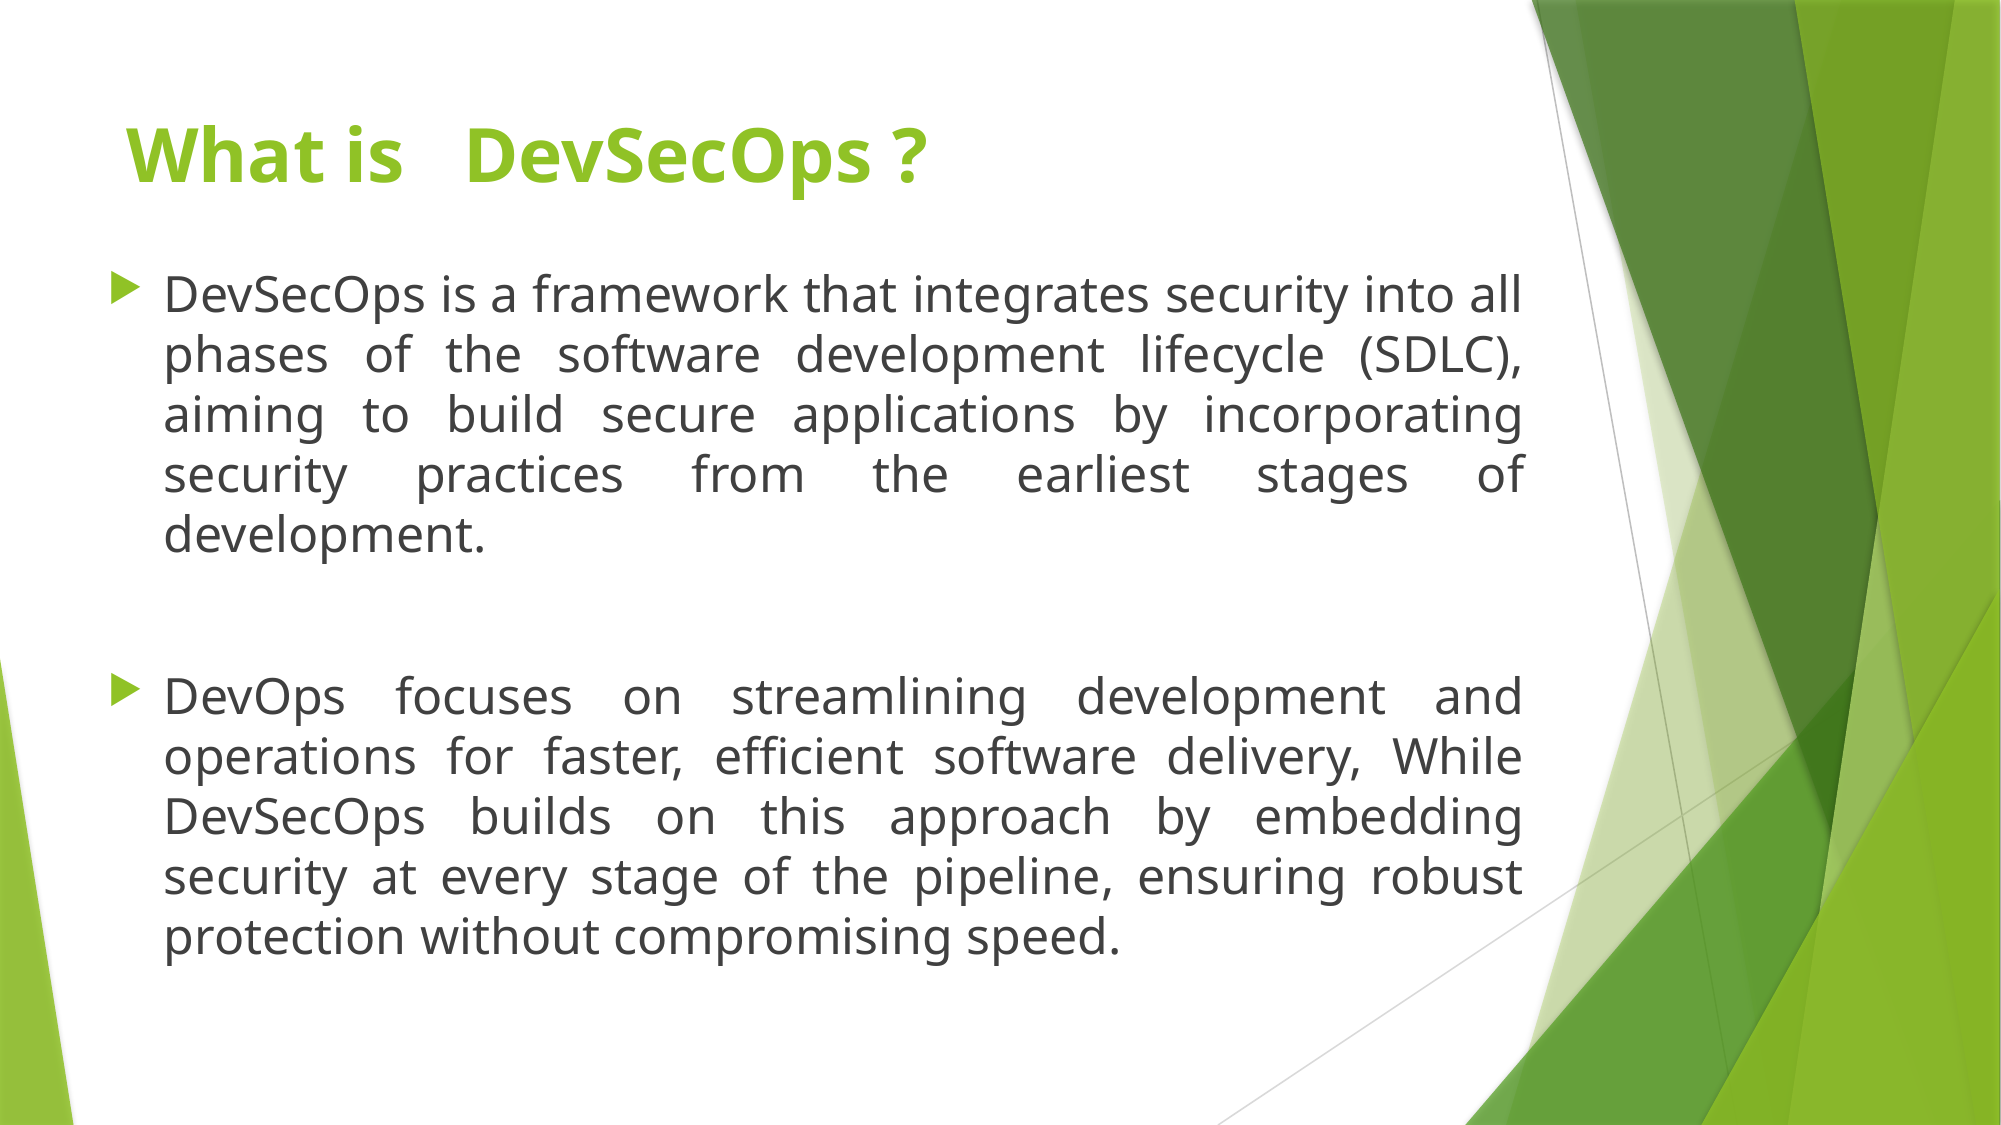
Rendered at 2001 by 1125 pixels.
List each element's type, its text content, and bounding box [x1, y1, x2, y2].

list DevSecOps is a framework that integrates security into all phases of the software development lifecycle (SDLC), aiming to build secure applications by incorporating security practices from the earliest stages of development. DevOps focuses on streamlining development and operations for faster, efficient software delivery, While DevSecOps builds on this approach by embedding security at every stage of the pipeline, ensuring robust protection without compromising speed. [92, 255, 1540, 1039]
title What is DevSecOps ? [111, 99, 1522, 255]
